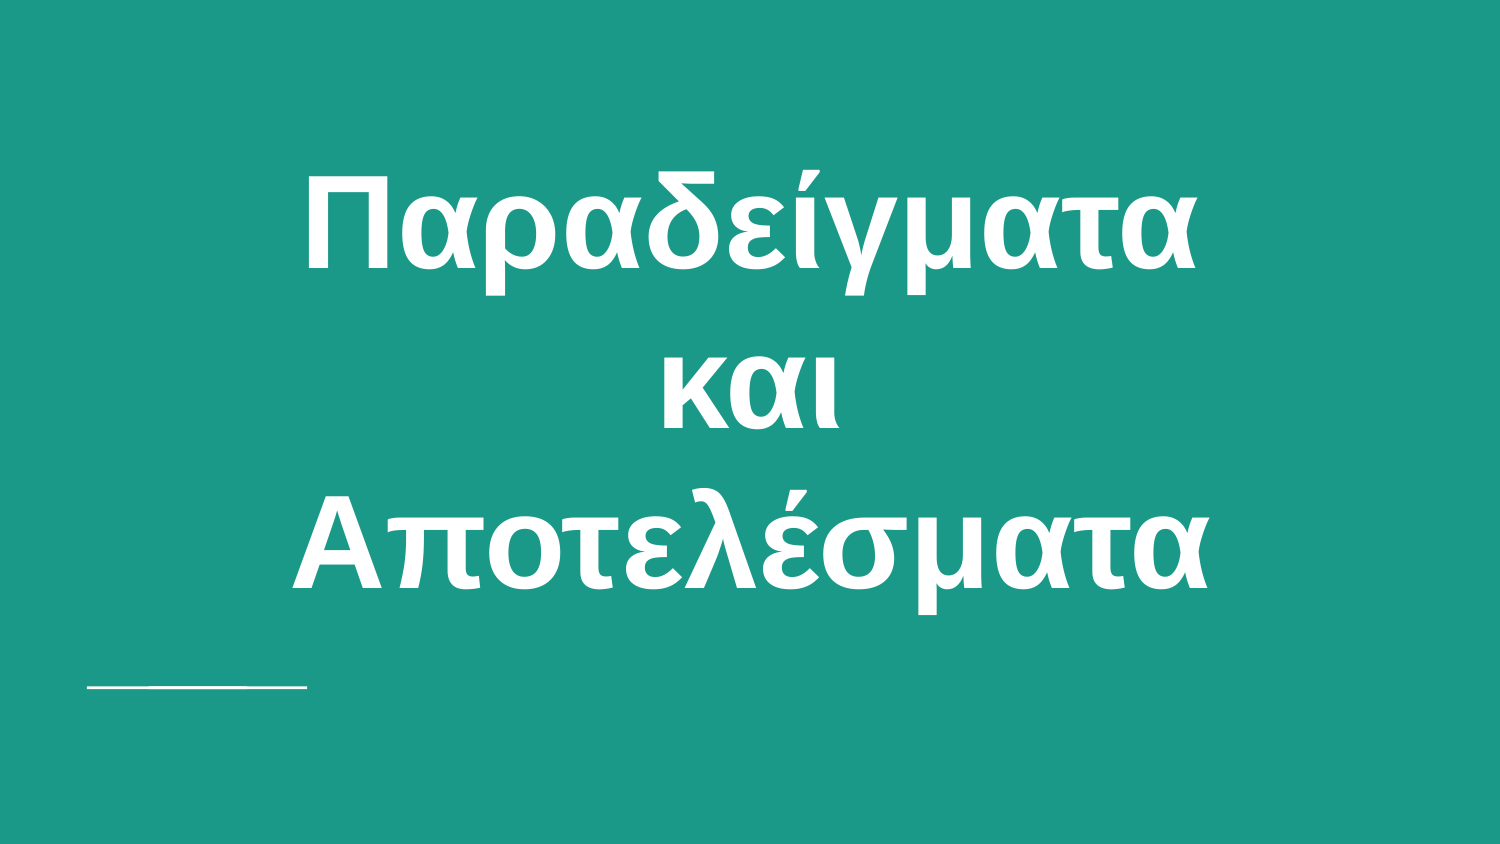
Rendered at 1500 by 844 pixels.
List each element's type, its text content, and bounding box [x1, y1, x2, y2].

title Παραδείγματα και Αποτελέσματα [119, 120, 1381, 325]
